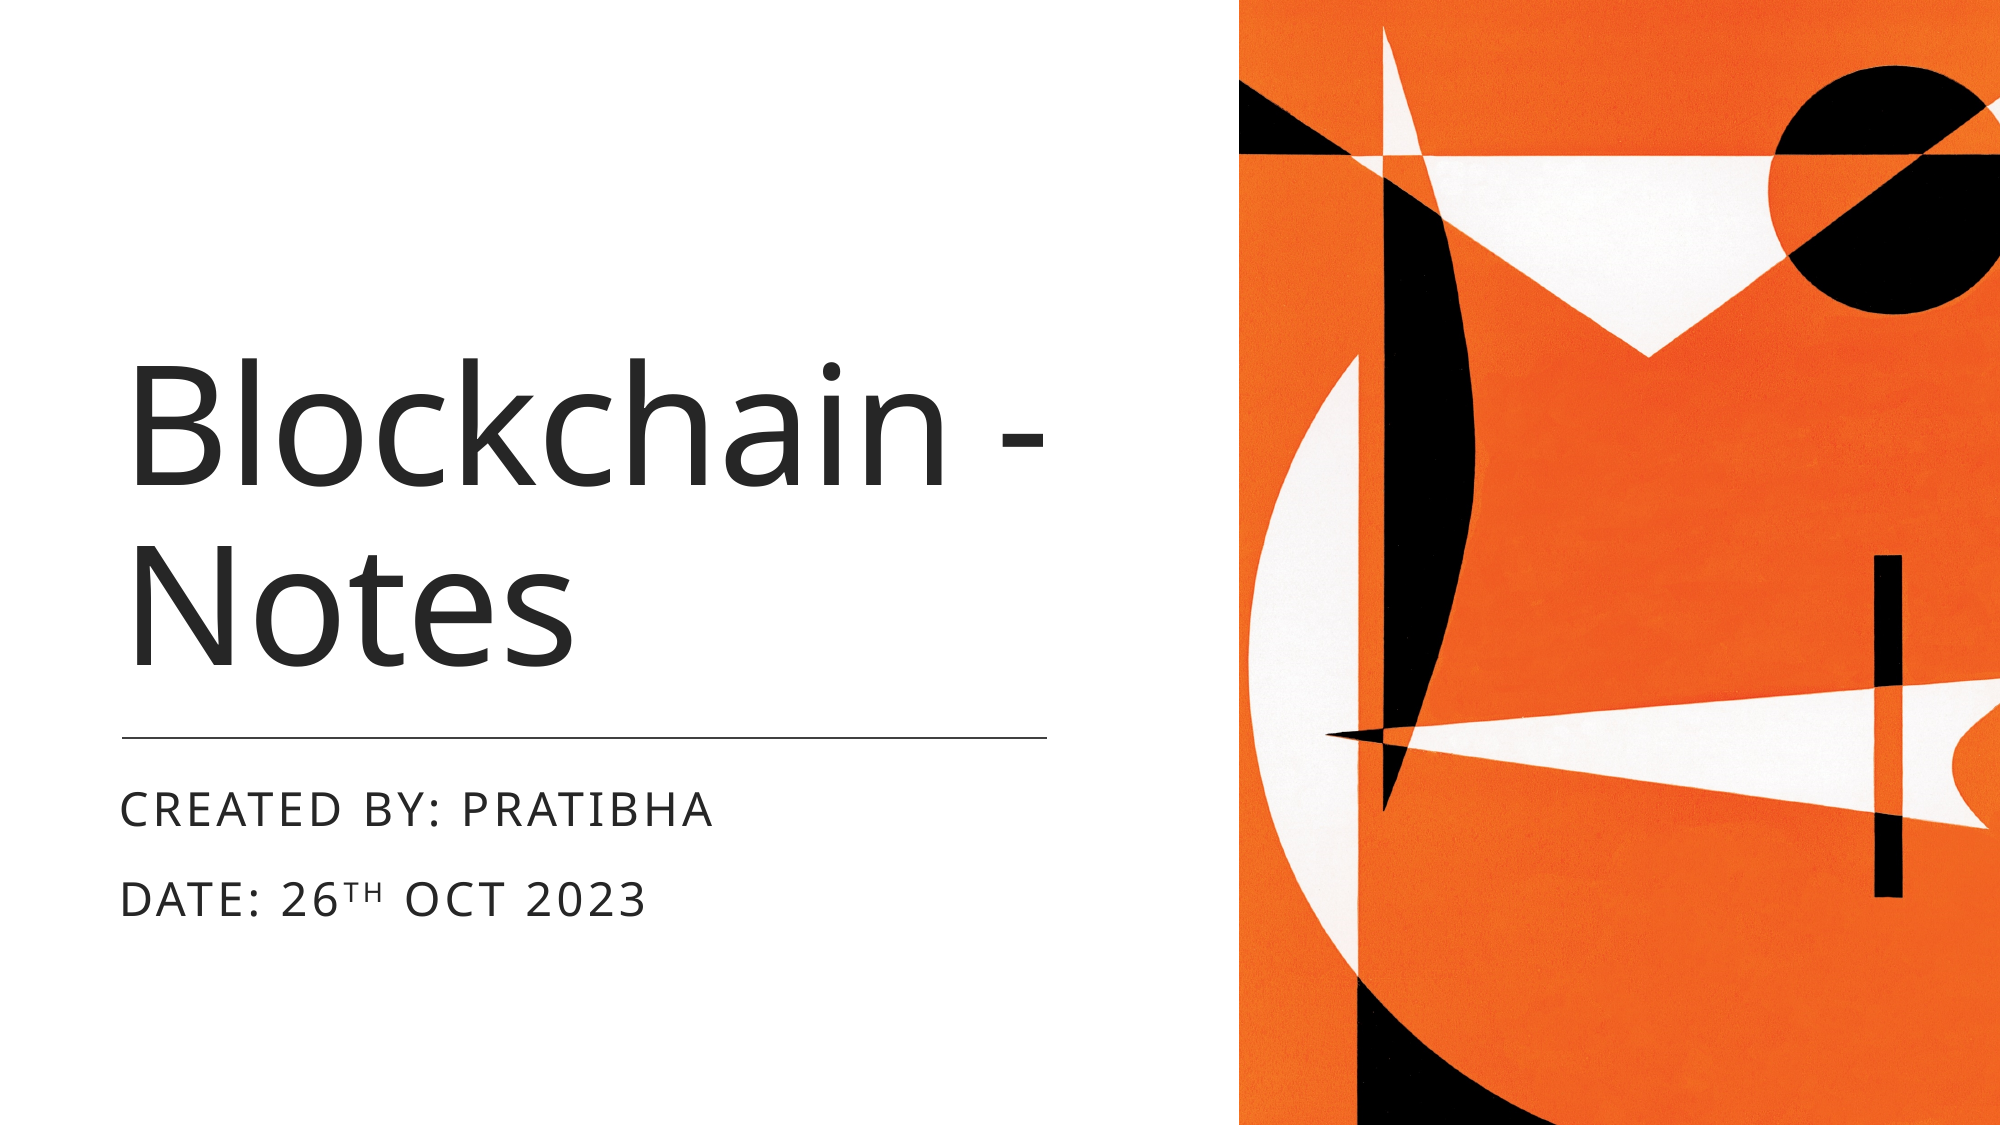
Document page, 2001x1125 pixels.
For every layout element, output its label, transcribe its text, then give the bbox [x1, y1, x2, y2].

text_box [0, 0, 1237, 1125]
subtitle Created by: Pratibha Date: 26th oct 2023 [103, 766, 1133, 935]
picture [1239, 0, 2000, 1125]
title Blockchain - Notes [106, 104, 1133, 710]
